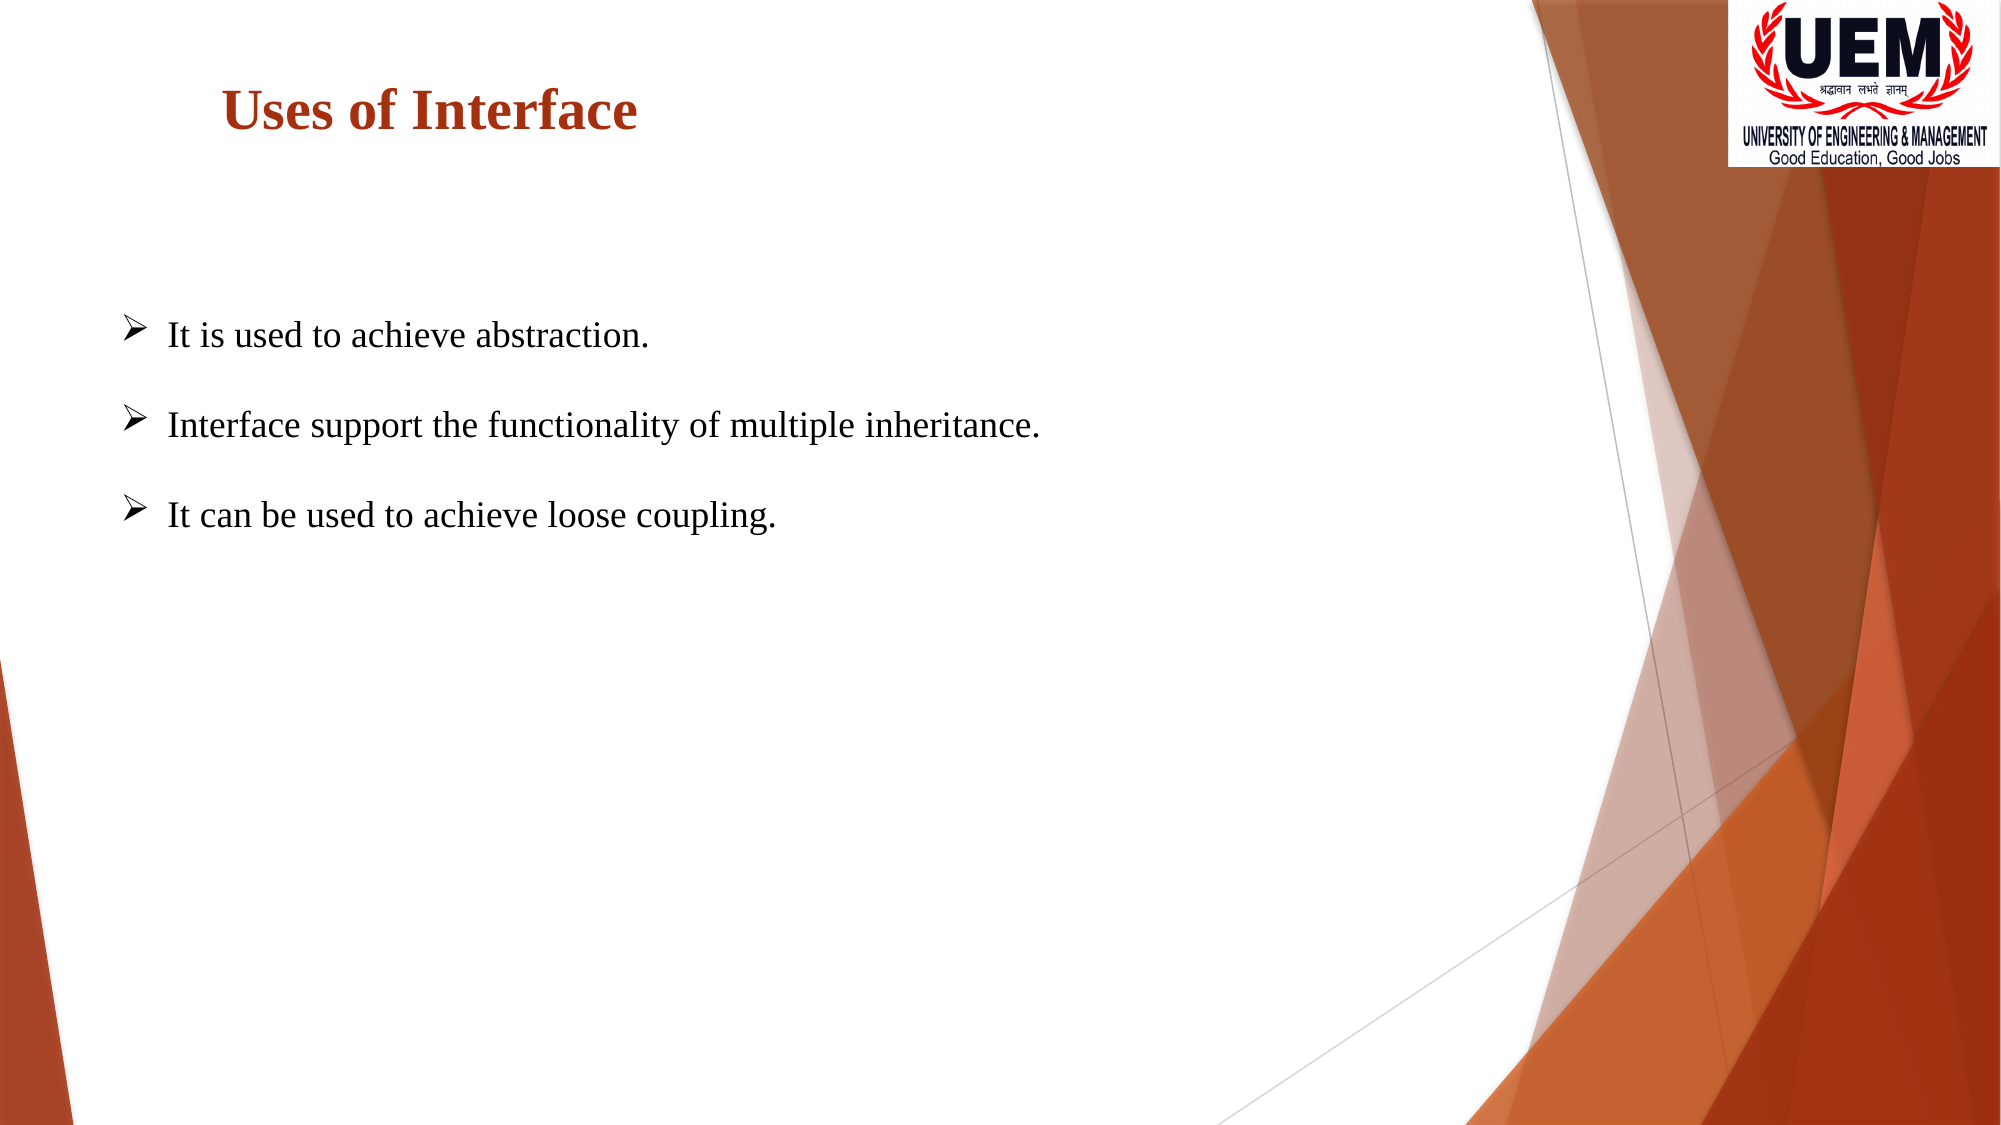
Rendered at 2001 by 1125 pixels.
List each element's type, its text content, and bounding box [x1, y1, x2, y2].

text_box It is used to achieve abstraction. Interface support the functionality of multiple inheritance. It can be used to achieve loose coupling. [105, 302, 1556, 543]
picture [1727, 0, 2000, 168]
title Uses of Interface [191, 63, 983, 158]
